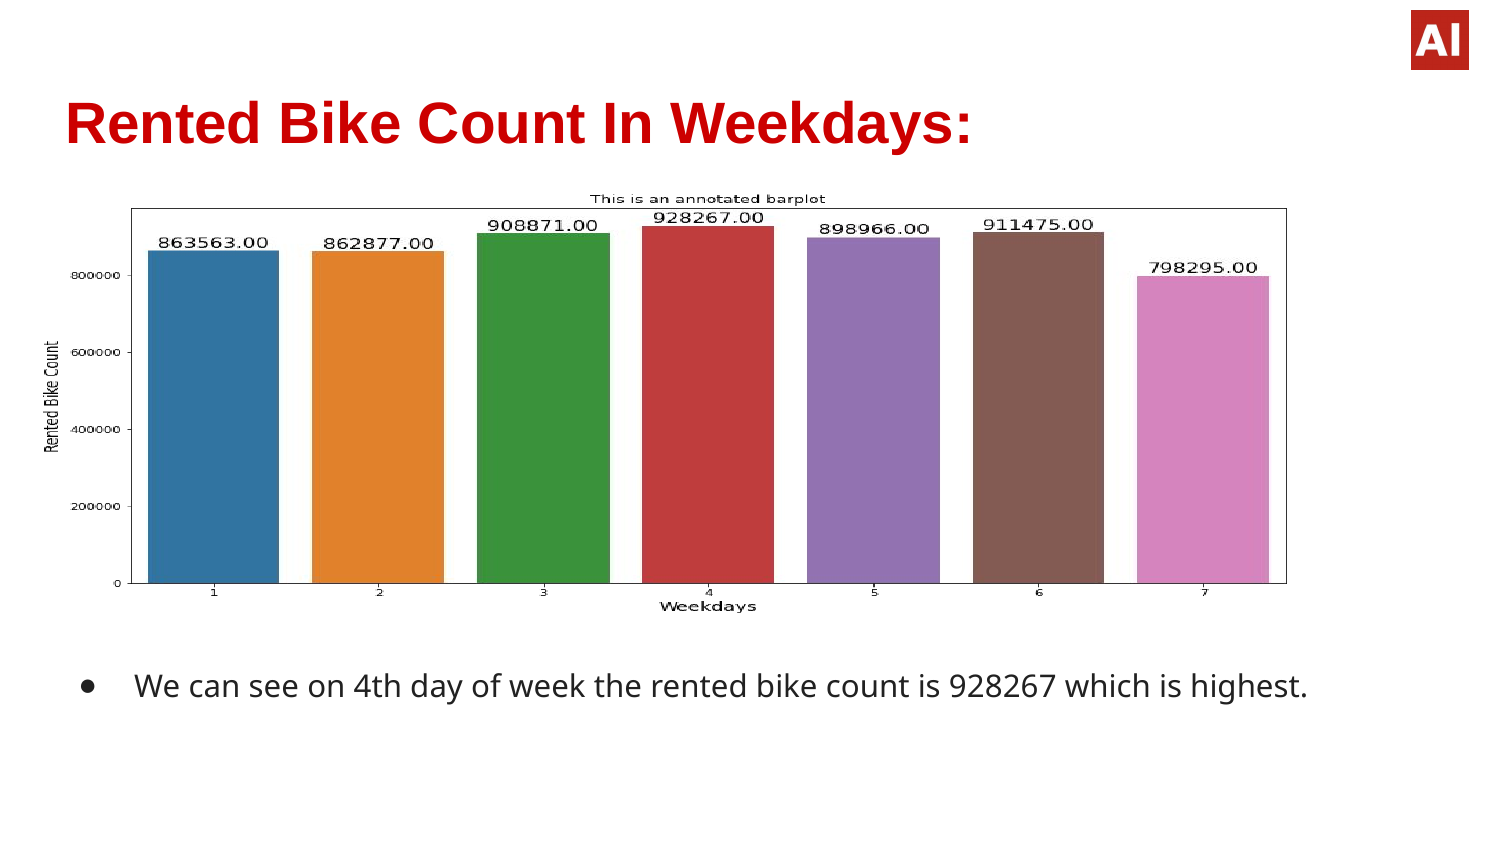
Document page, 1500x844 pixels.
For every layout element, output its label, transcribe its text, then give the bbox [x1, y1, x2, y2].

picture [1411, 10, 1469, 70]
text_box We can see on 4th day of week the rented bike count is 928267 which is highest. [47, 651, 1379, 719]
title Rented Bike Count In Weekdays: [63, 82, 977, 187]
picture [35, 188, 1297, 620]
